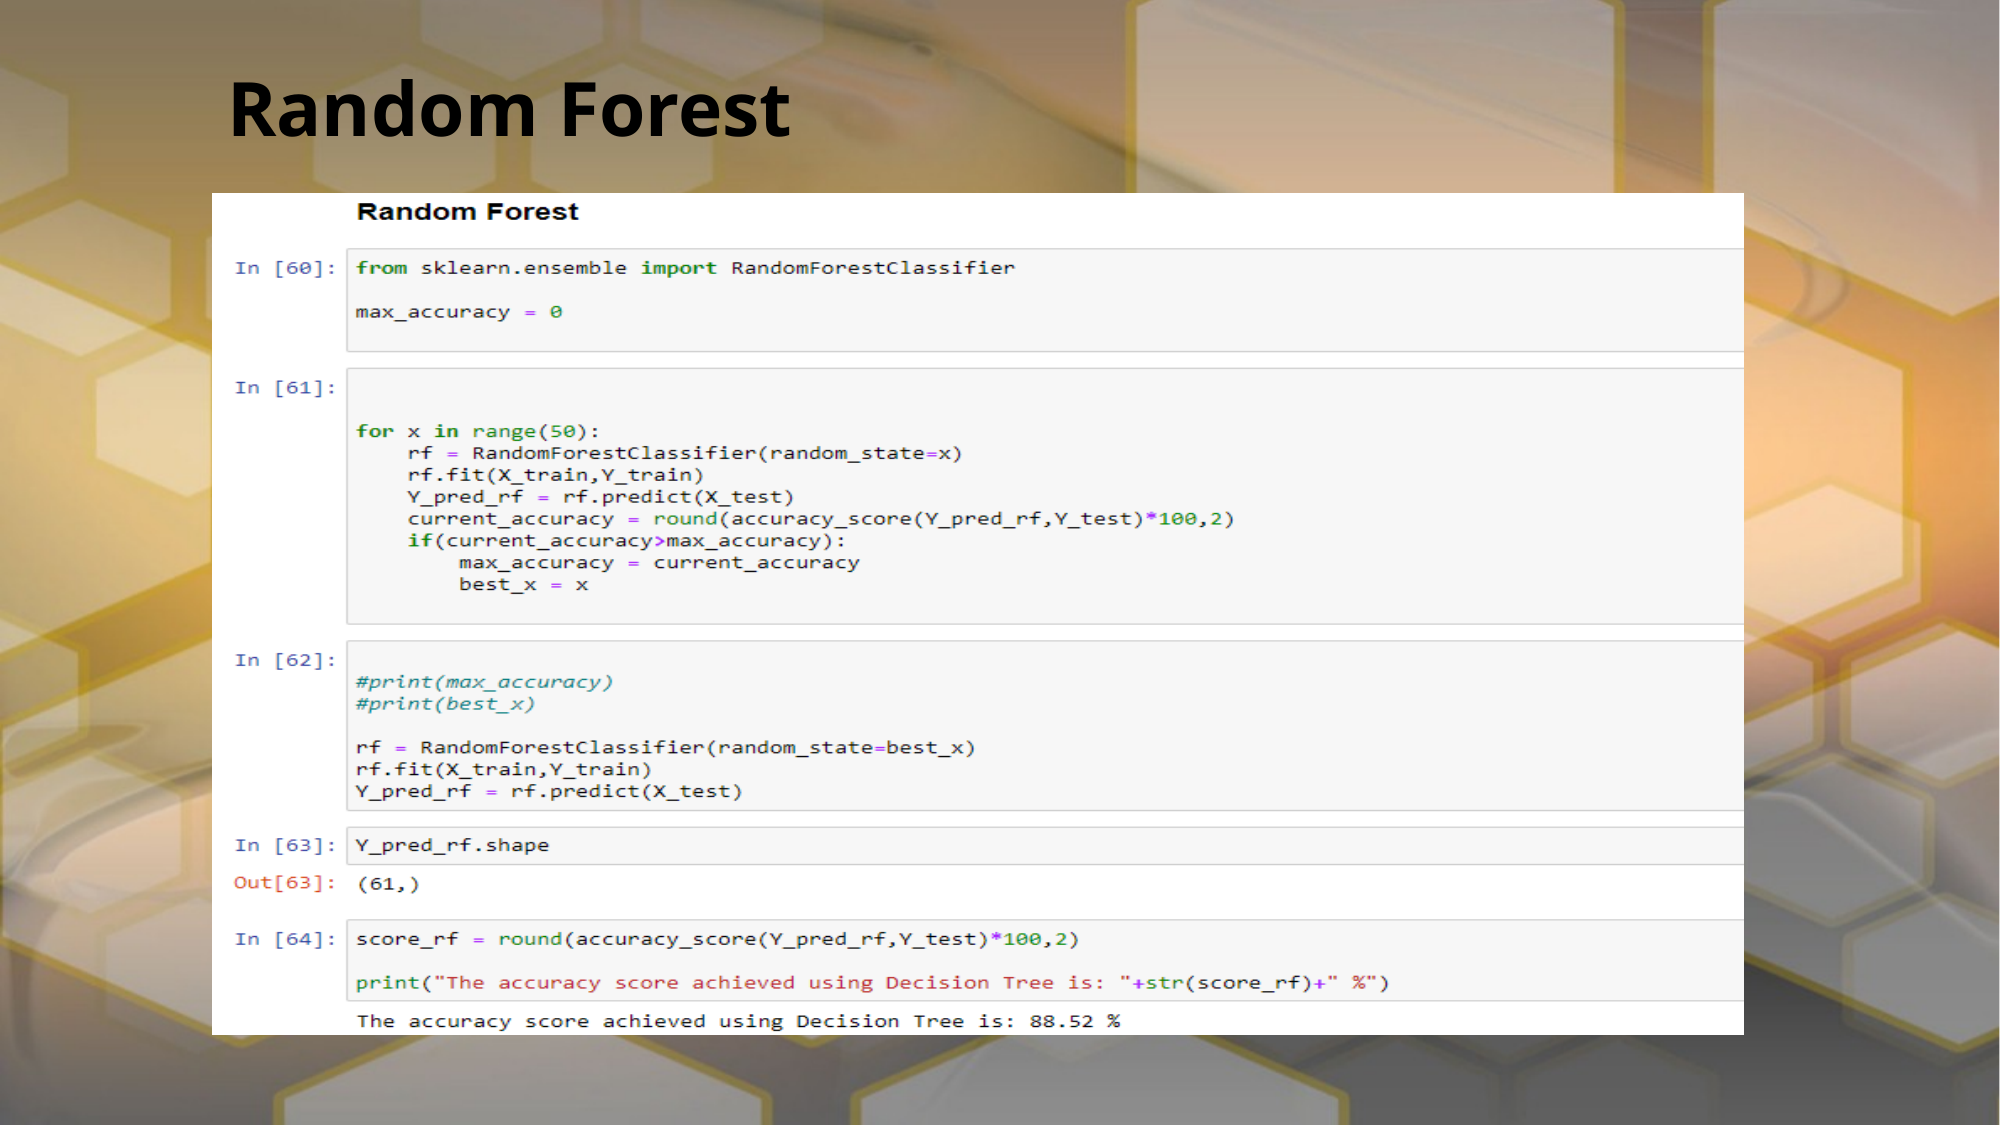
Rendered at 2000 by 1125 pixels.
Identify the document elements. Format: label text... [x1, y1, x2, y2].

picture [0, 0, 2000, 1125]
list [211, 193, 1745, 1036]
title Random Forest [212, 62, 1788, 250]
